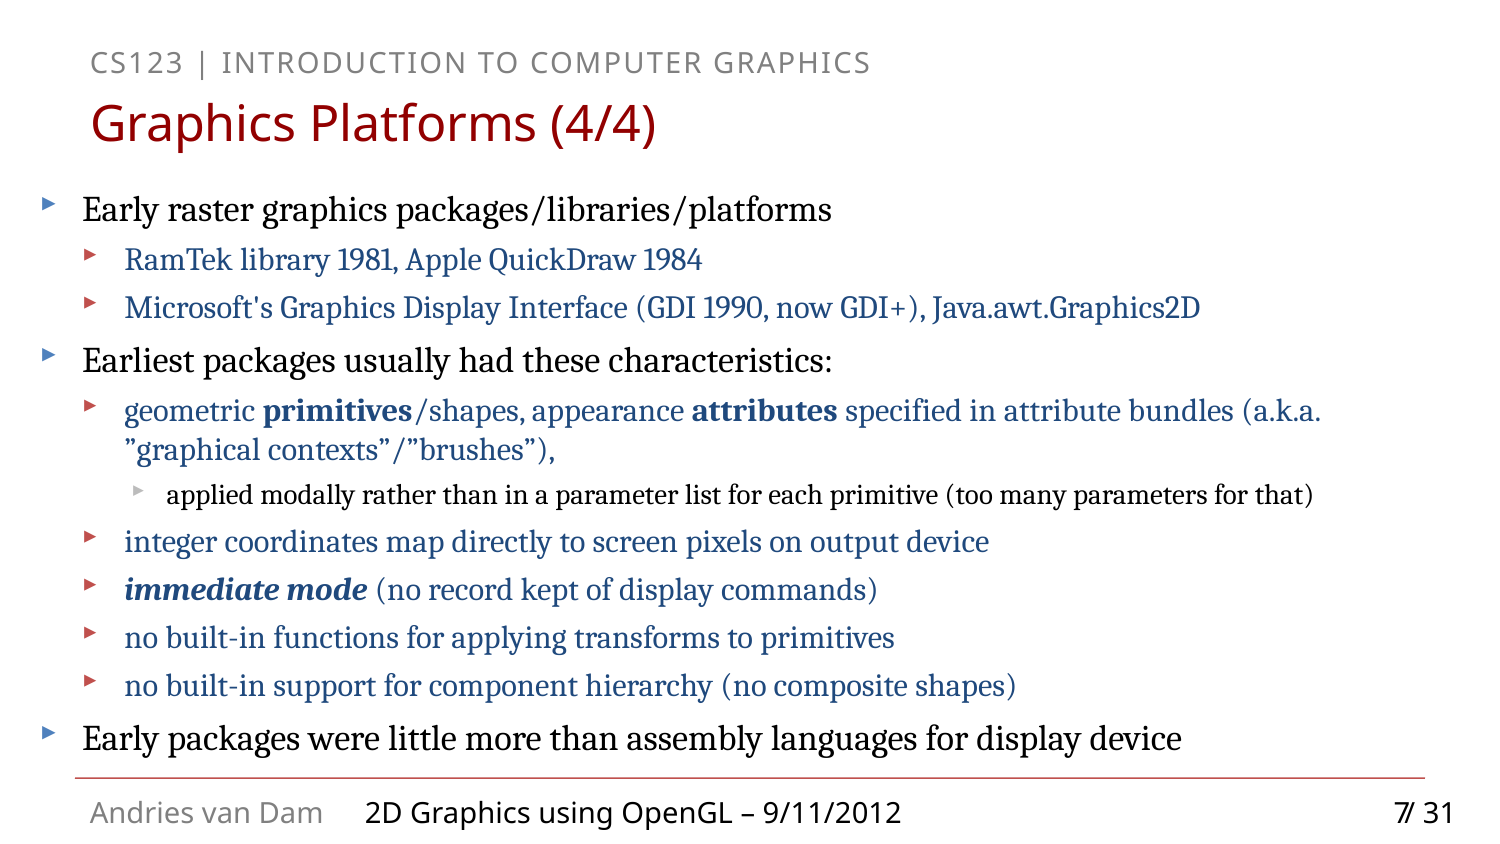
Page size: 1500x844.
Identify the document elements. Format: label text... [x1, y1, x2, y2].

list Early raster graphics packages/libraries/platforms RamTek library 1981, Apple QuickDraw 1984 Microsoft's Graphics Display Interface (GDI 1990, now GDI+), Java.awt.Graphics2D Earliest packages usually had these characteristics: geometric primitives/shapes, appearance attributes specified in attribute bundles (a.k.a. ”graphical contexts”/”brushes”), applied modally rather than in a parameter list for each primitive (too many parameters for that) integer coordinates map directly to screen pixels on output device immediate mode (no record kept of display commands) no built-in functions for applying transforms to primitives no built-in support for component hierarchy (no composite shapes) Early packages were little more than assembly languages for display device [24, 178, 1475, 769]
title Graphics Platforms (4/4) [75, 84, 1425, 160]
footer 2D Graphics using OpenGL – 9/11/2012 / 31 [350, 787, 1500, 827]
